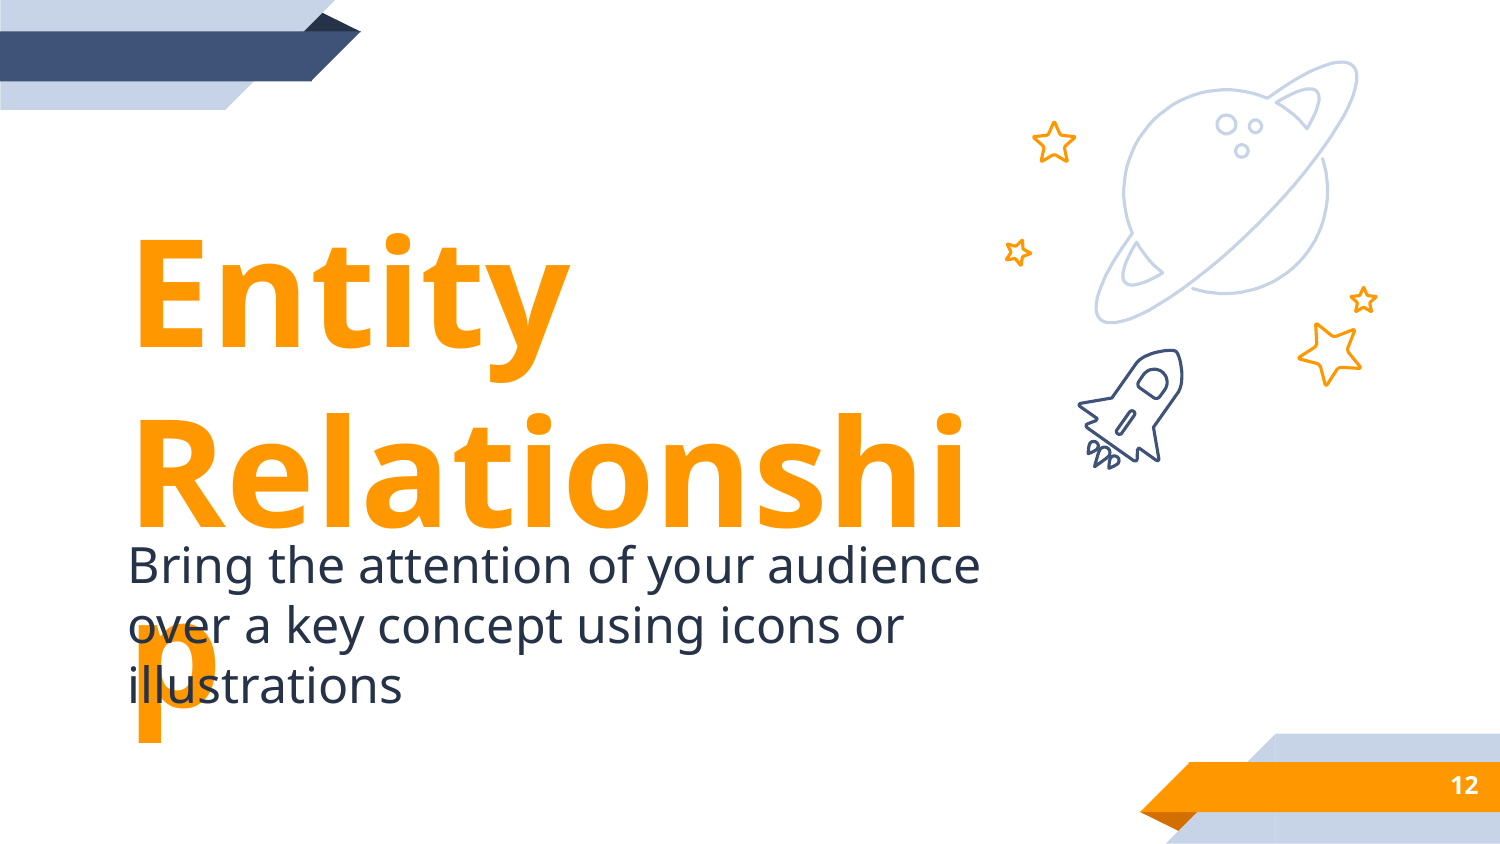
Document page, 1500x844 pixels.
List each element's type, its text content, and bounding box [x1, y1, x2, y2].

title Entity Relationship [112, 372, 1026, 559]
slide_number 12 [1249, 760, 1494, 813]
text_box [1095, 61, 1357, 323]
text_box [1080, 356, 1189, 464]
subtitle Bring the attention of your audience over a key concept using icons or illustrations [112, 559, 1026, 689]
